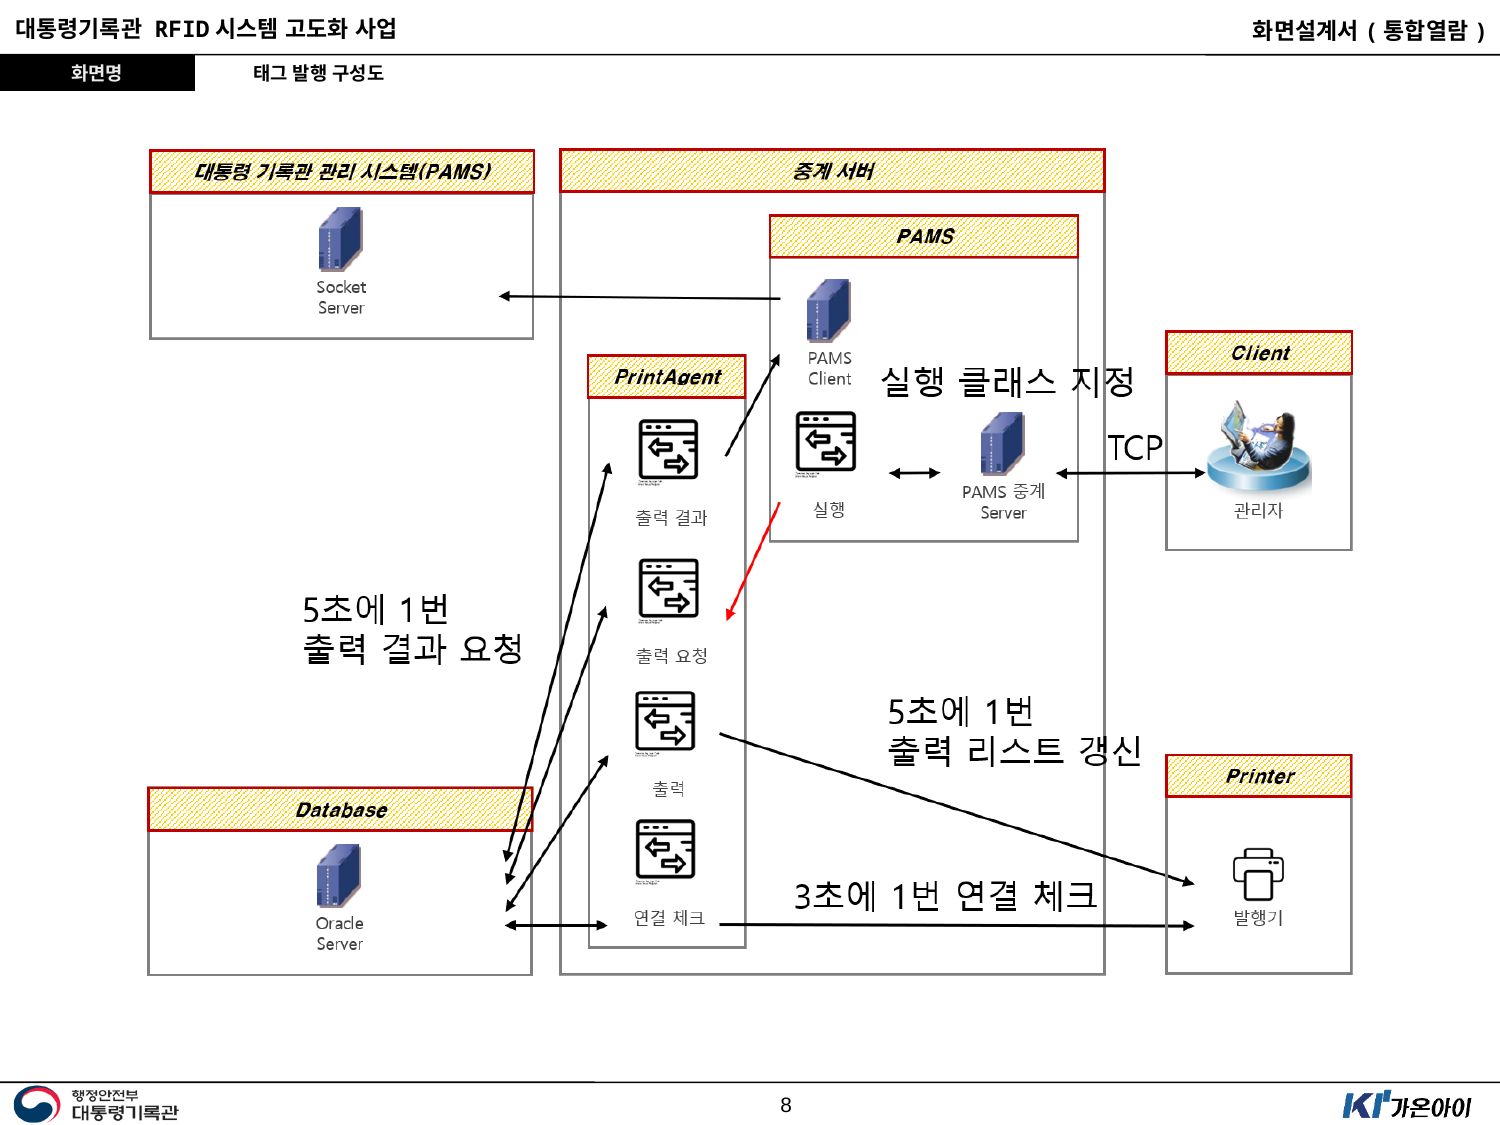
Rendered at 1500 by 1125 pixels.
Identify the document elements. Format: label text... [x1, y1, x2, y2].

text_box [891, 54, 1081, 91]
picture [13, 1085, 181, 1123]
text_box 태그 발행 구성도 [194, 54, 443, 91]
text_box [147, 148, 1353, 976]
picture [1342, 1088, 1473, 1118]
